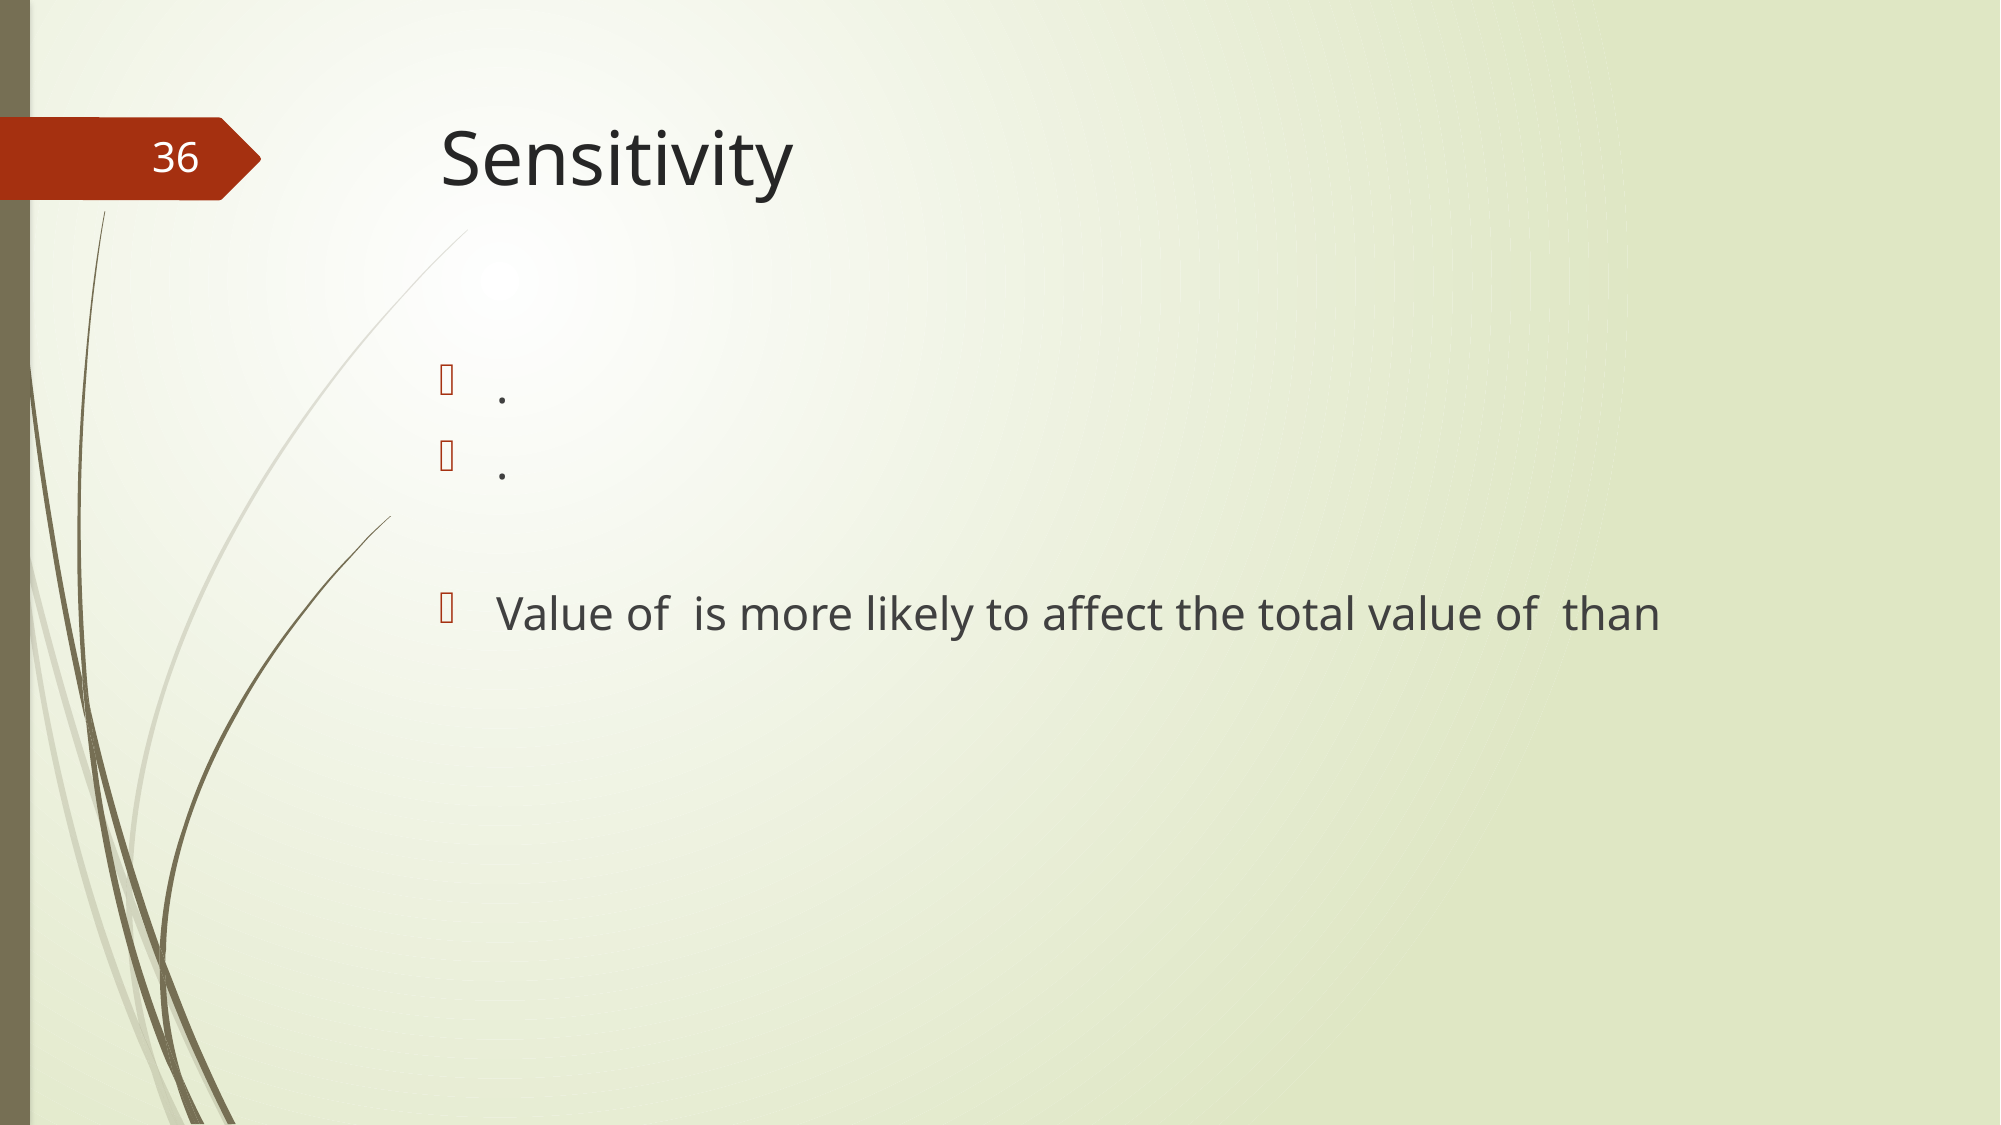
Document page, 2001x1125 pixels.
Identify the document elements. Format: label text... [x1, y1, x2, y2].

slide_number 36 [87, 129, 216, 190]
title Sensitivity [425, 102, 1888, 313]
